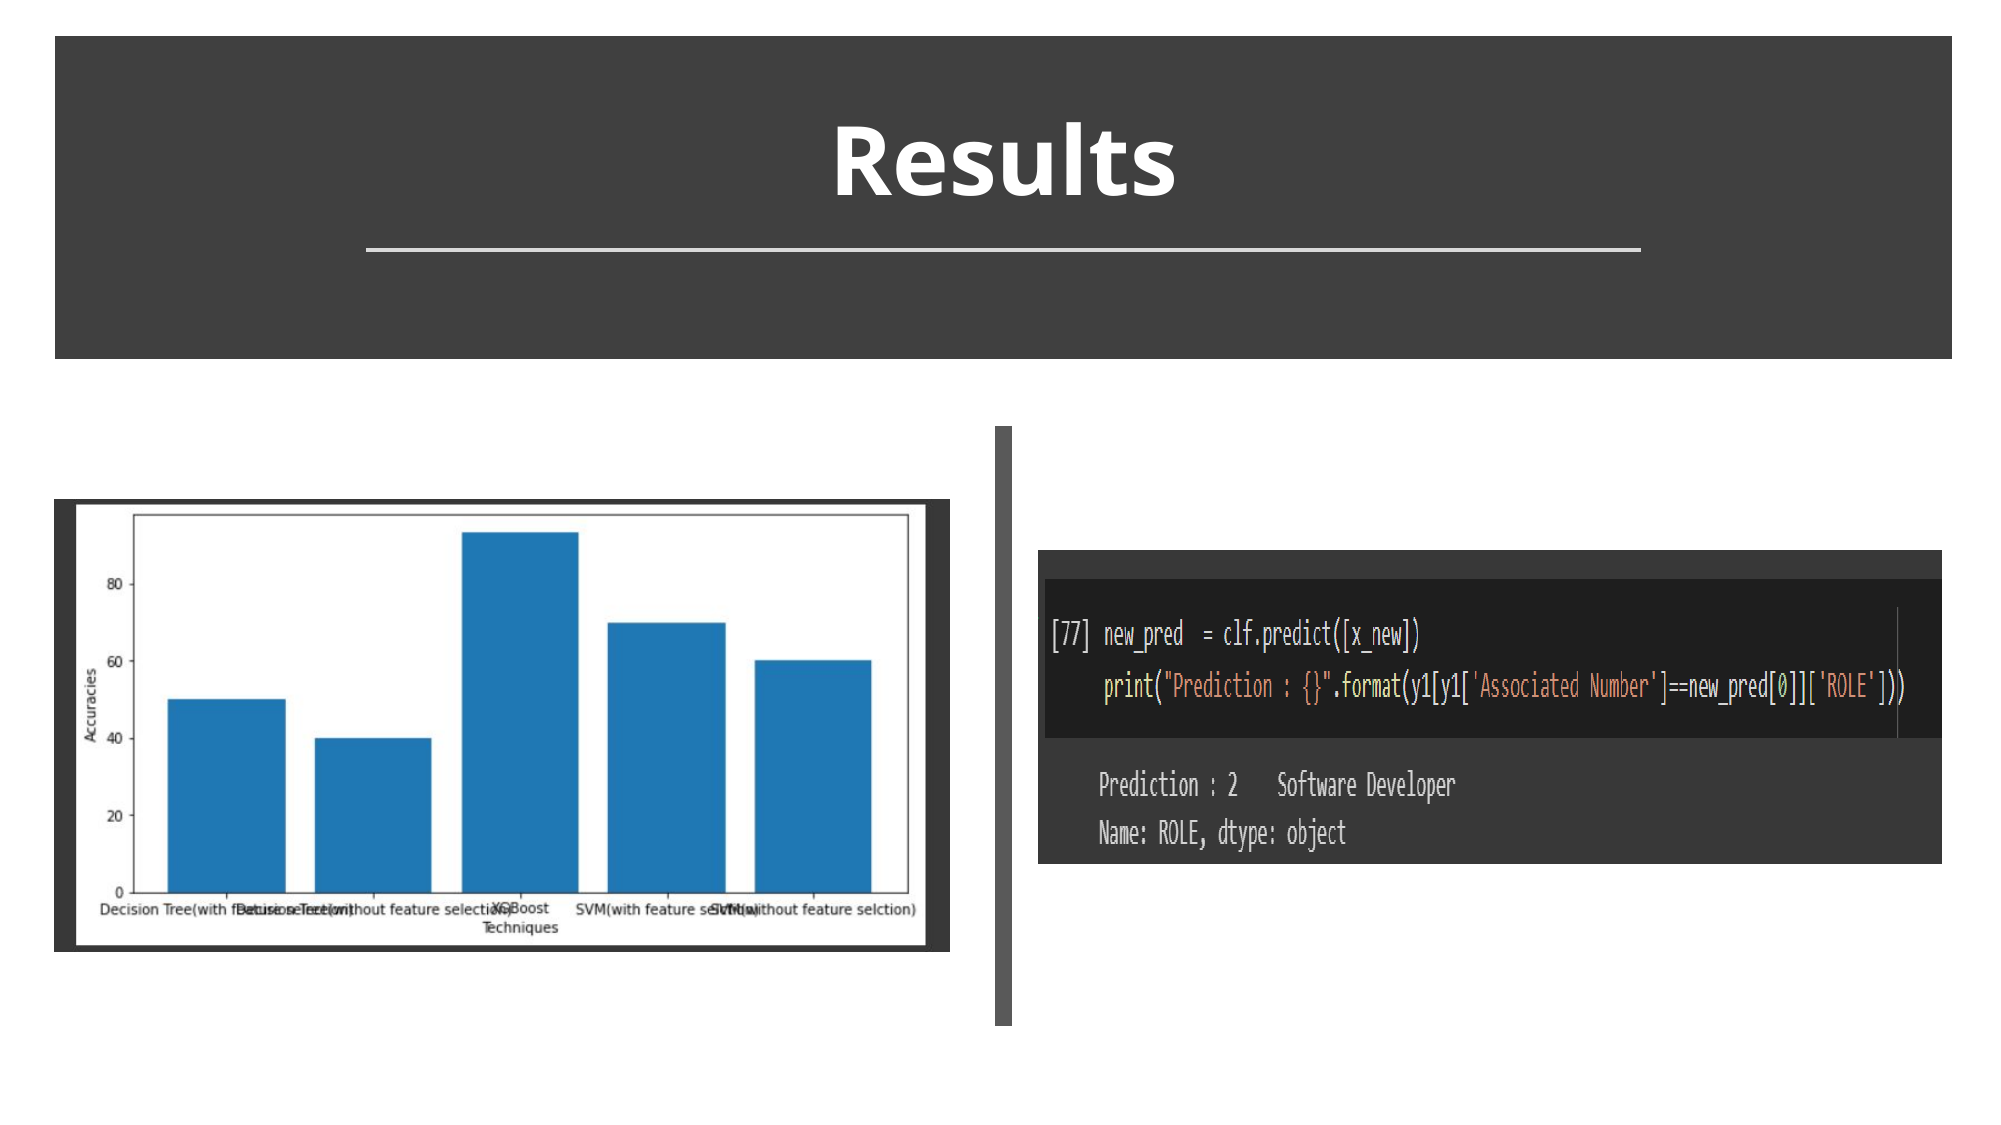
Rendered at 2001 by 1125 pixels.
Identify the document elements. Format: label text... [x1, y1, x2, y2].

picture [54, 499, 950, 952]
text_box [64, 45, 1942, 350]
picture [1038, 550, 1942, 864]
title Results [89, 71, 1917, 224]
